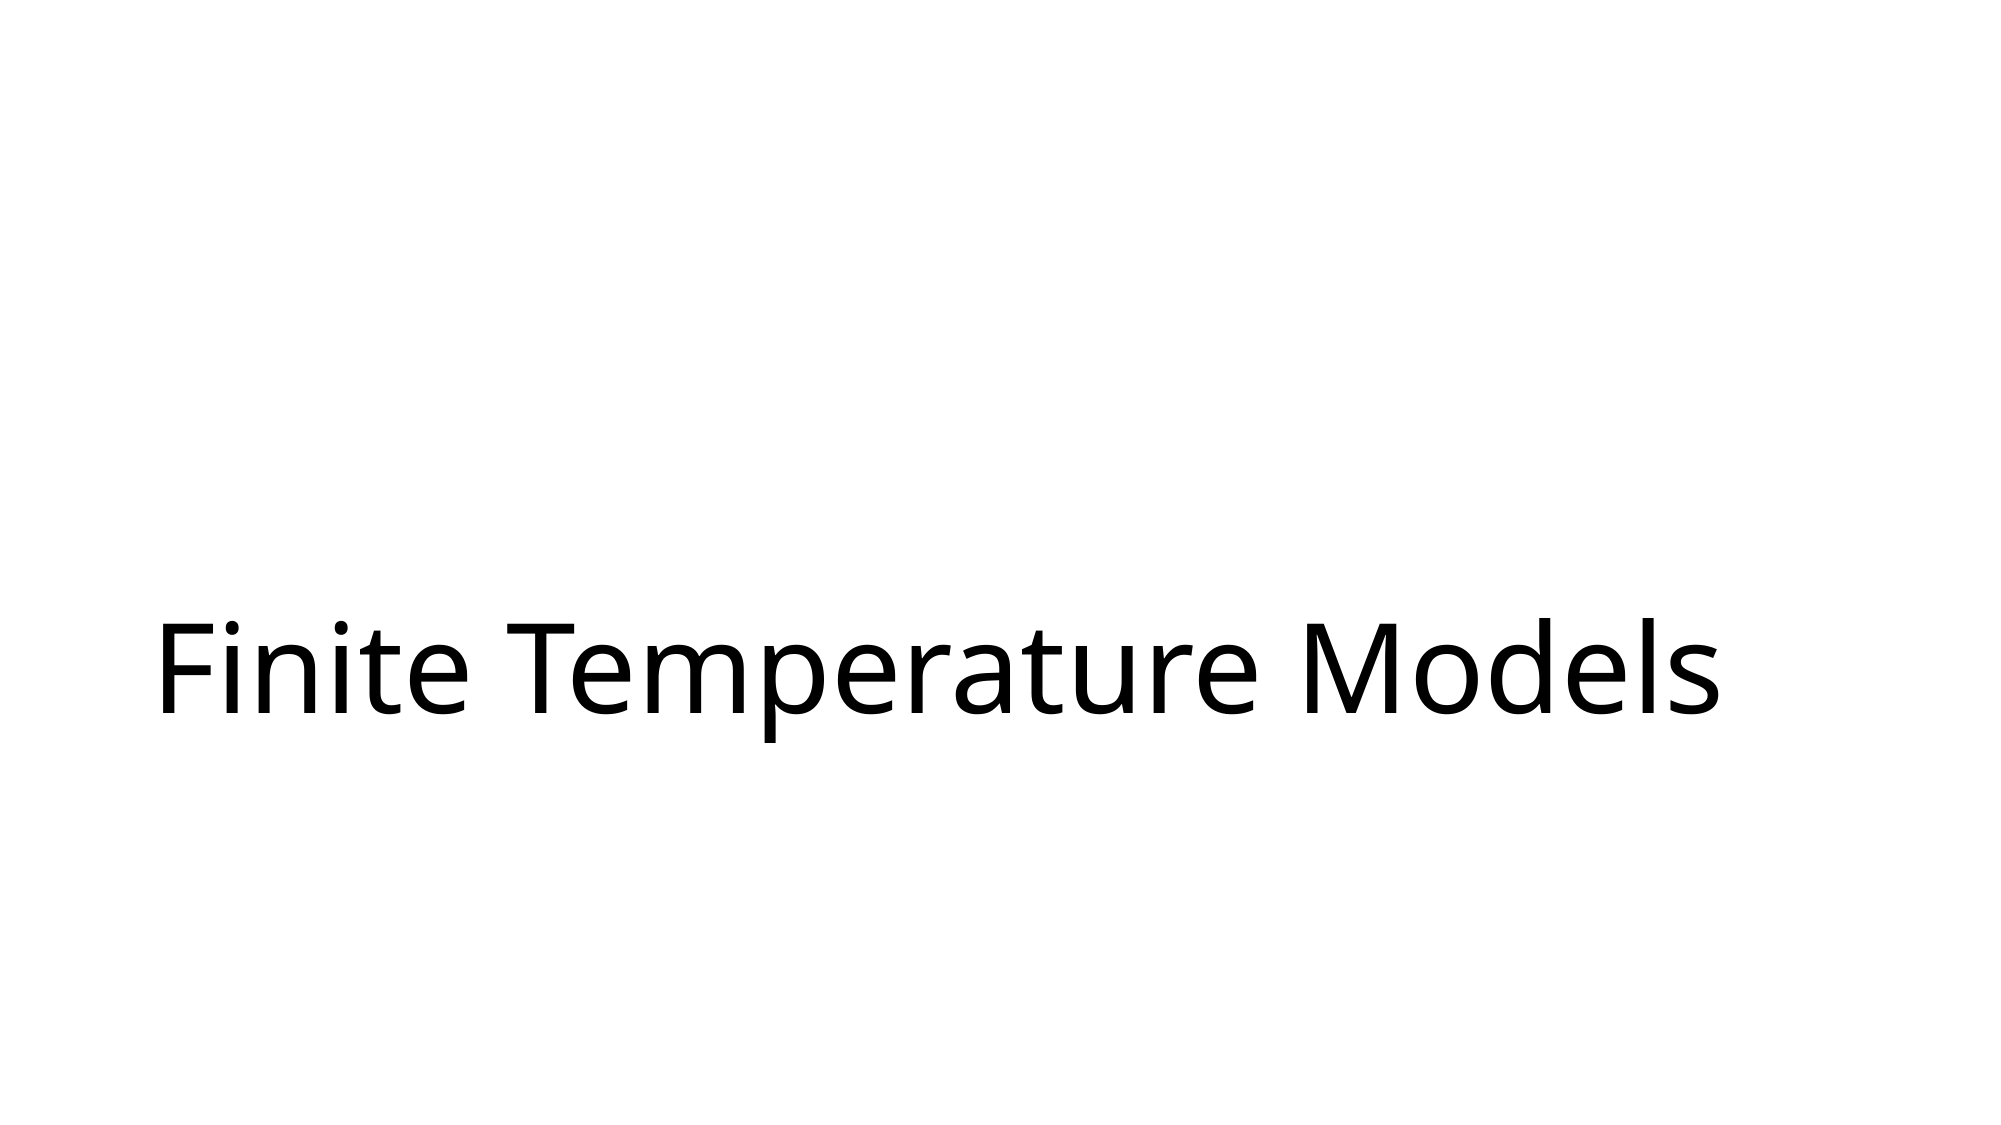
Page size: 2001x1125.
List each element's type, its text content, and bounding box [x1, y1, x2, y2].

title Finite Temperature Models [136, 280, 1862, 749]
